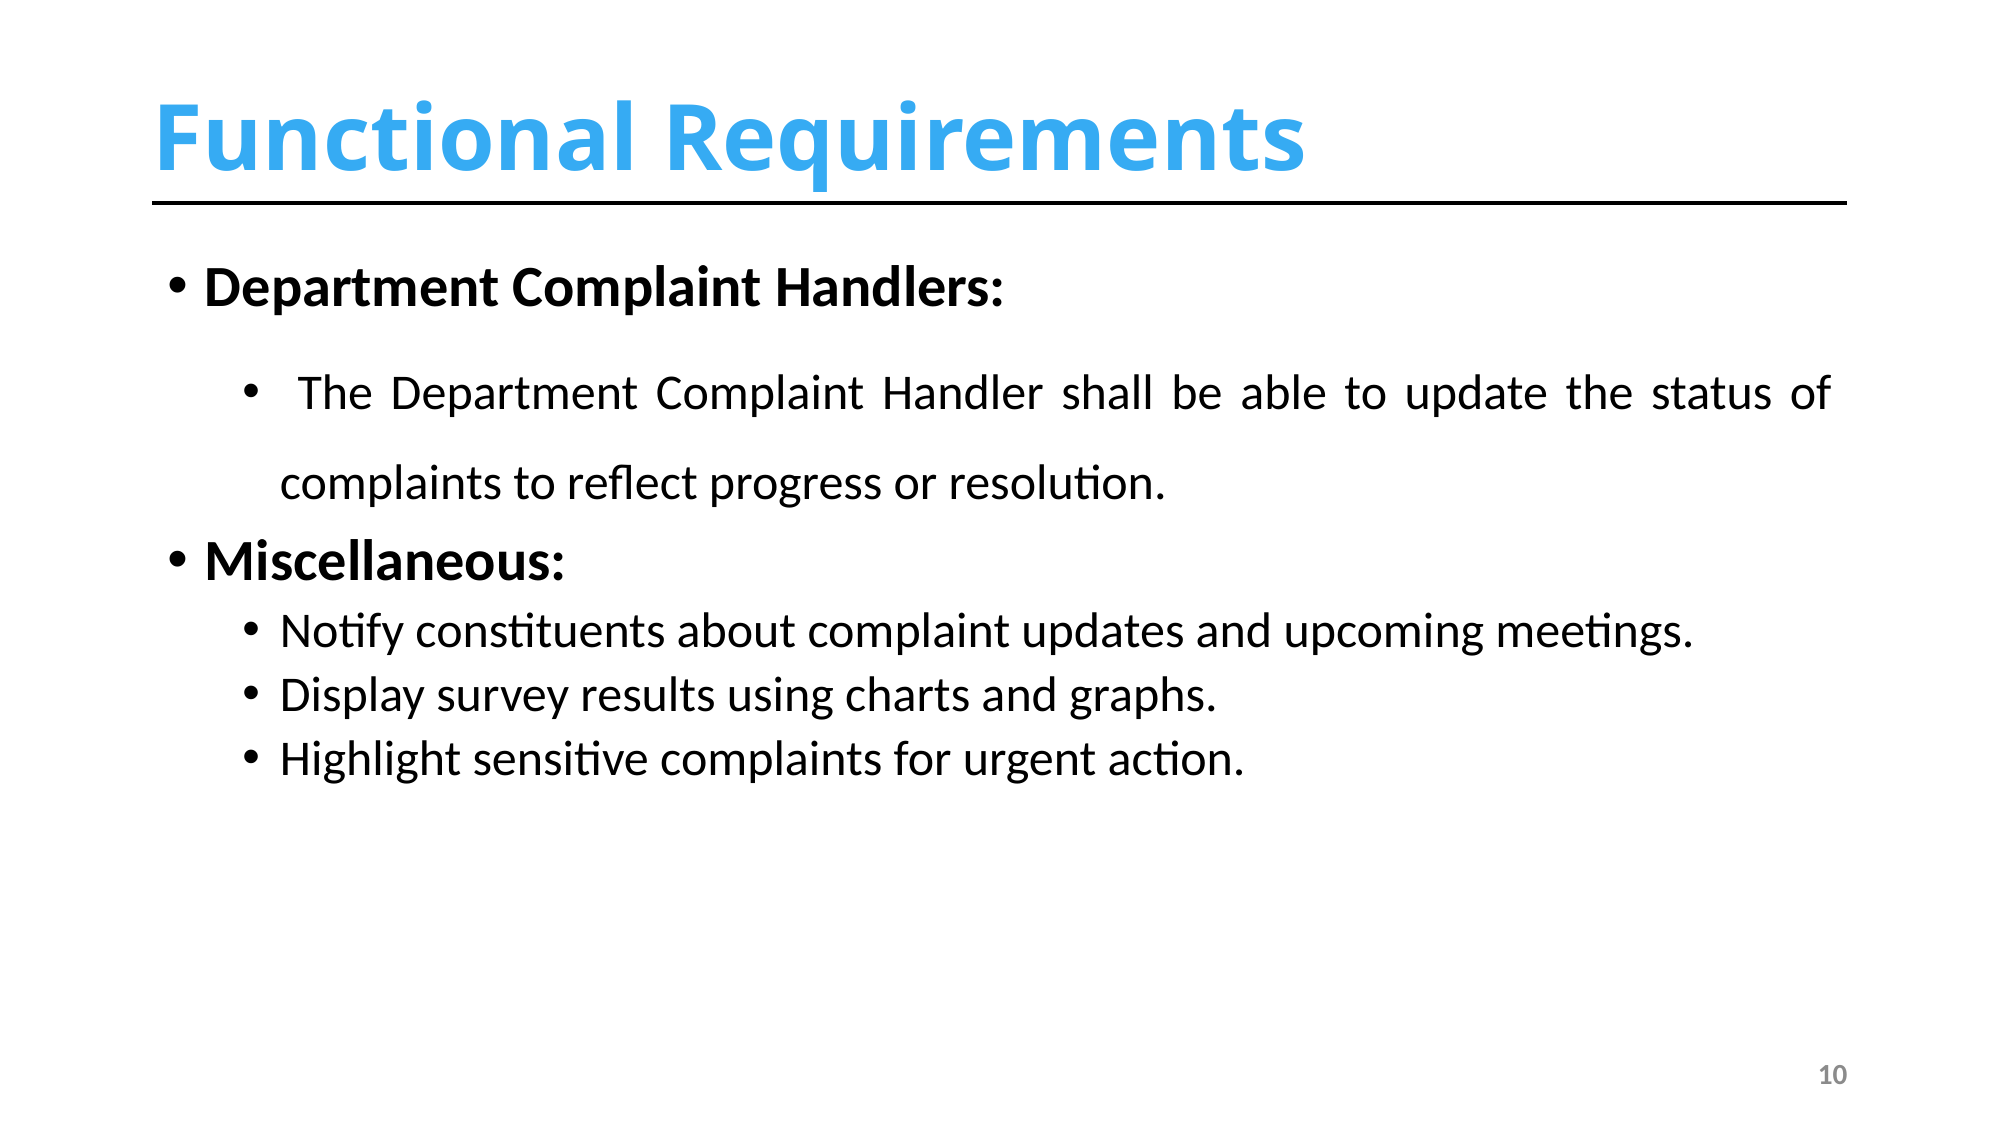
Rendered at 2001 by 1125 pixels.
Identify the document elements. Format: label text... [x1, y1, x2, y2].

title Functional Requirements [137, 59, 1863, 221]
slide_number 10 [1412, 1042, 1863, 1103]
list Department Complaint Handlers: The Department Complaint Handler shall be able to update the status of complaints to reflect progress or resolution. Miscellaneous: Notify constituents about complaint updates and upcoming meetings. Display survey results using charts and graphs. Highlight sensitive complaints for urgent action. [152, 249, 1848, 1125]
